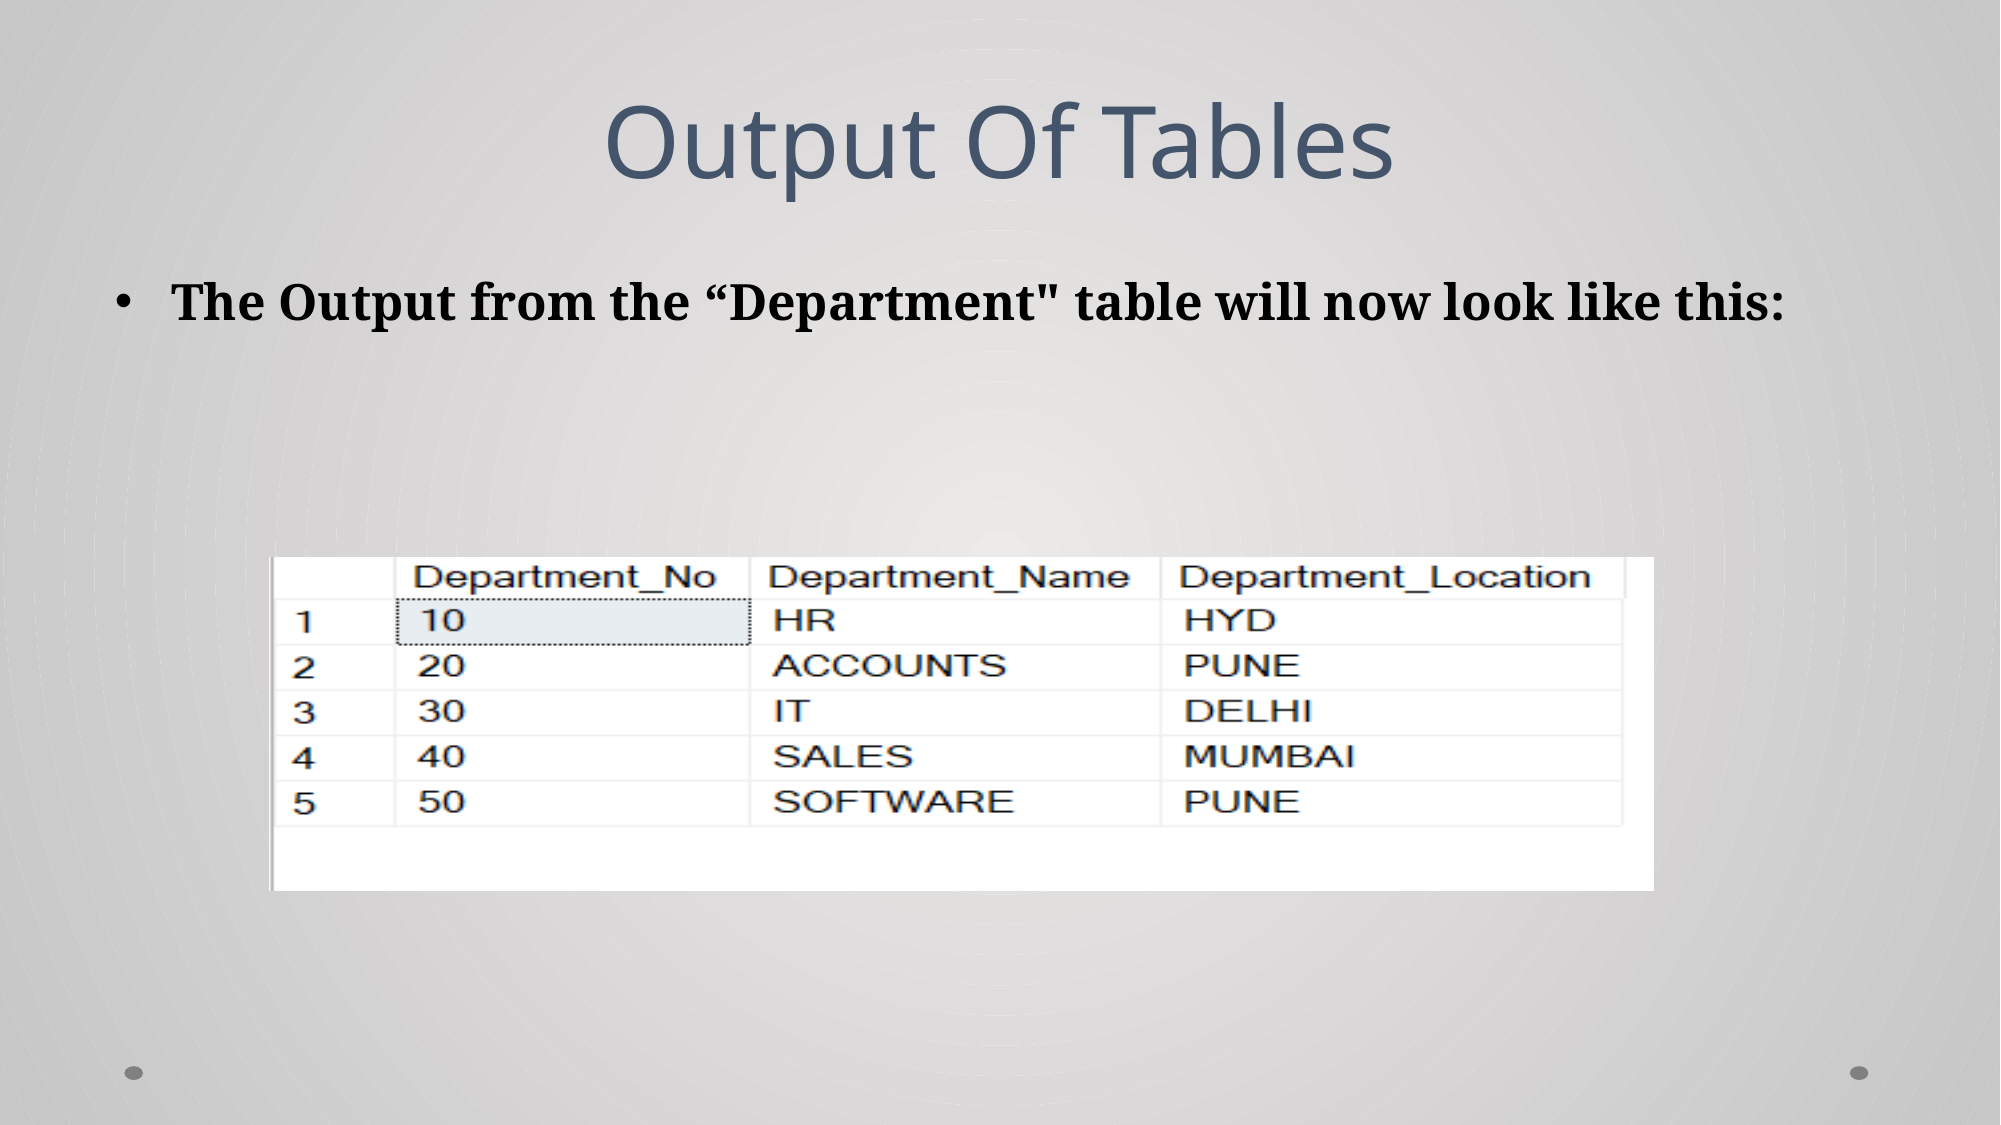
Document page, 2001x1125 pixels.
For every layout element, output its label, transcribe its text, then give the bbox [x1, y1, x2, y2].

picture [268, 557, 1654, 891]
title Output Of Tables [99, 0, 1900, 206]
list The Output from the “Department" table will now look like this: [99, 262, 1900, 1005]
